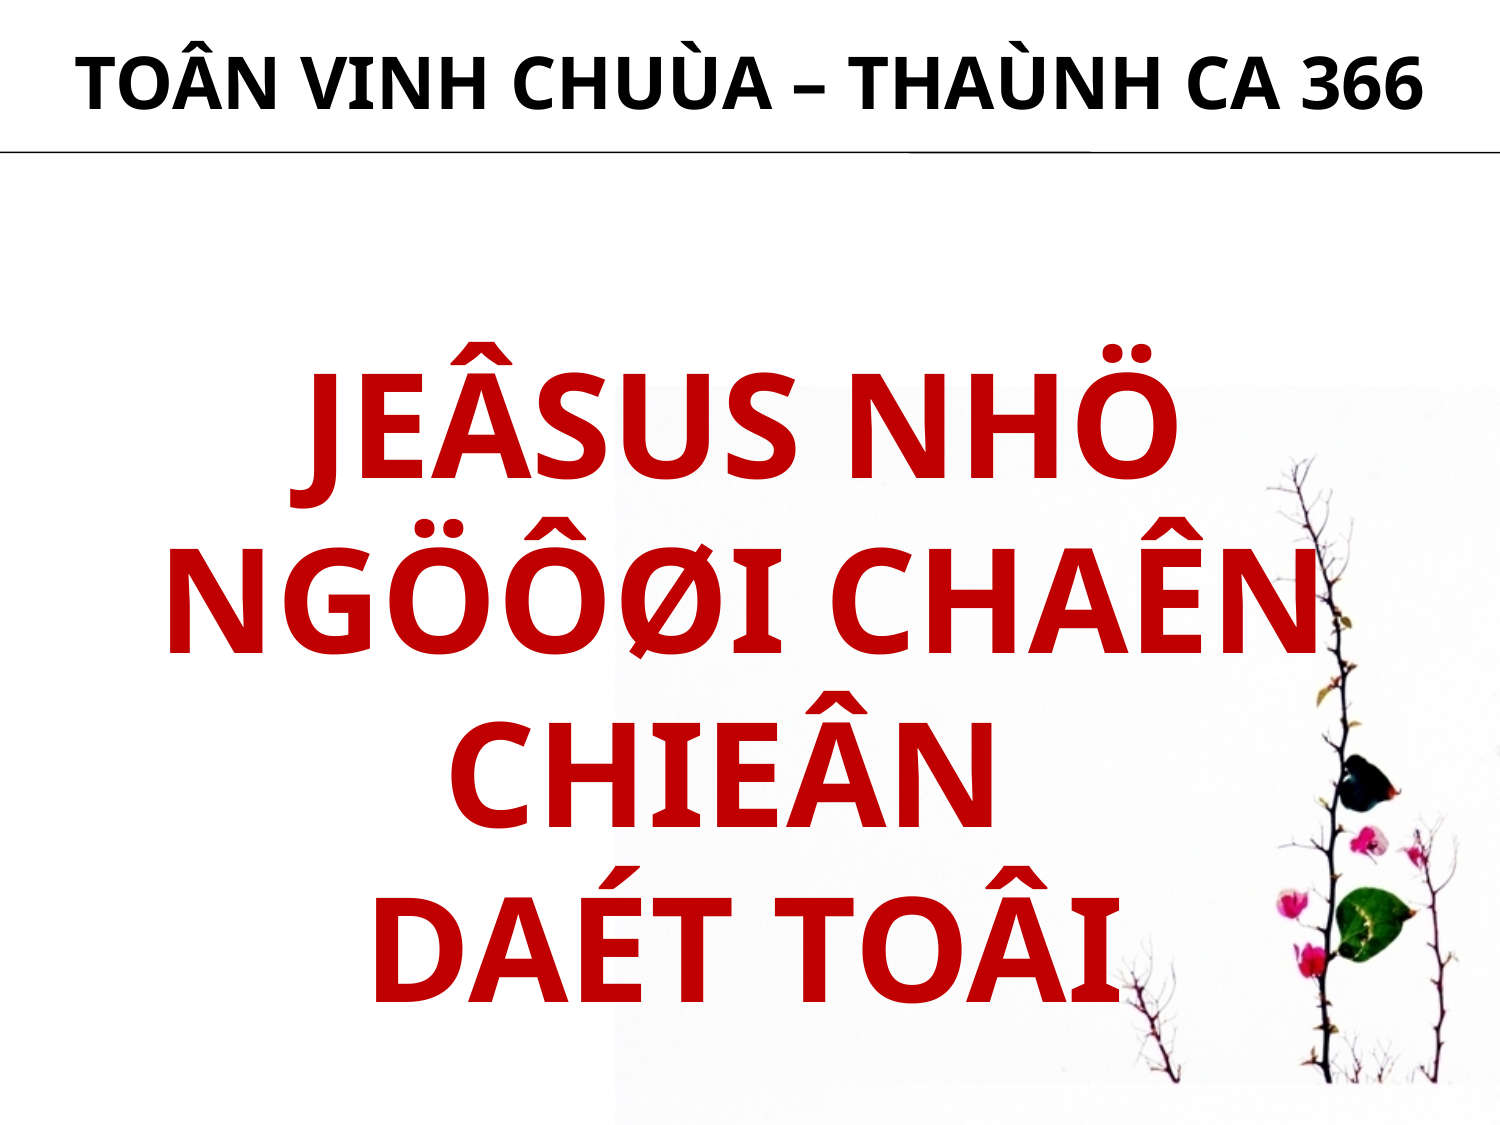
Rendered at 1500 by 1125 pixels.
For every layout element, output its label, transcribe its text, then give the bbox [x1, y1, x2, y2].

picture [615, 386, 1500, 1125]
text_box TOÂN VINH CHUÙA – THAÙNH CA 366 [41, 29, 1460, 132]
text_box JEÂSUS NHÖ NGÖÔØI CHAÊN CHIEÂN DAÉT TOÂI [0, 324, 1488, 1040]
